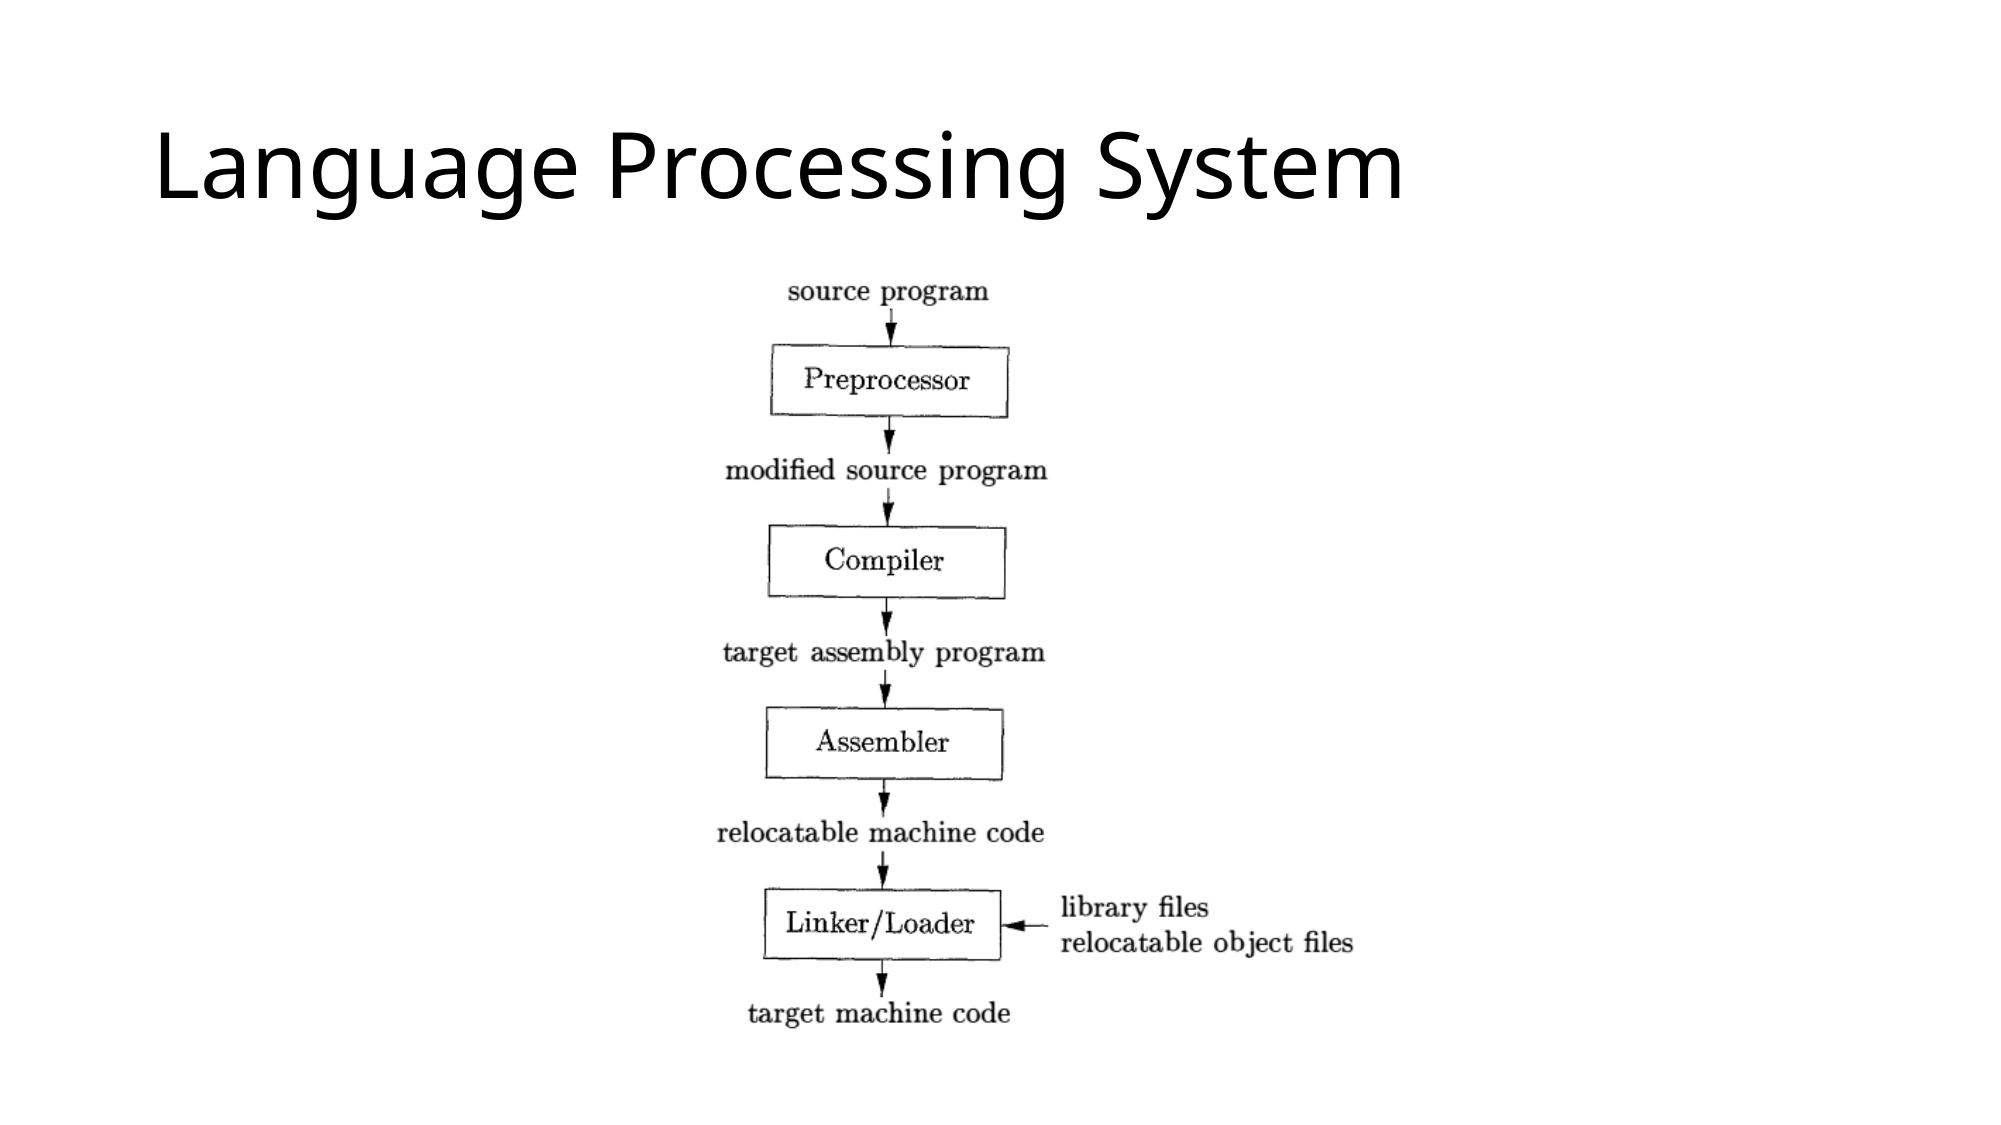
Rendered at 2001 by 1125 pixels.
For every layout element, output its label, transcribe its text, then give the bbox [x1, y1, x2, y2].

title Language Processing System [137, 59, 1863, 278]
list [689, 251, 1392, 1044]
